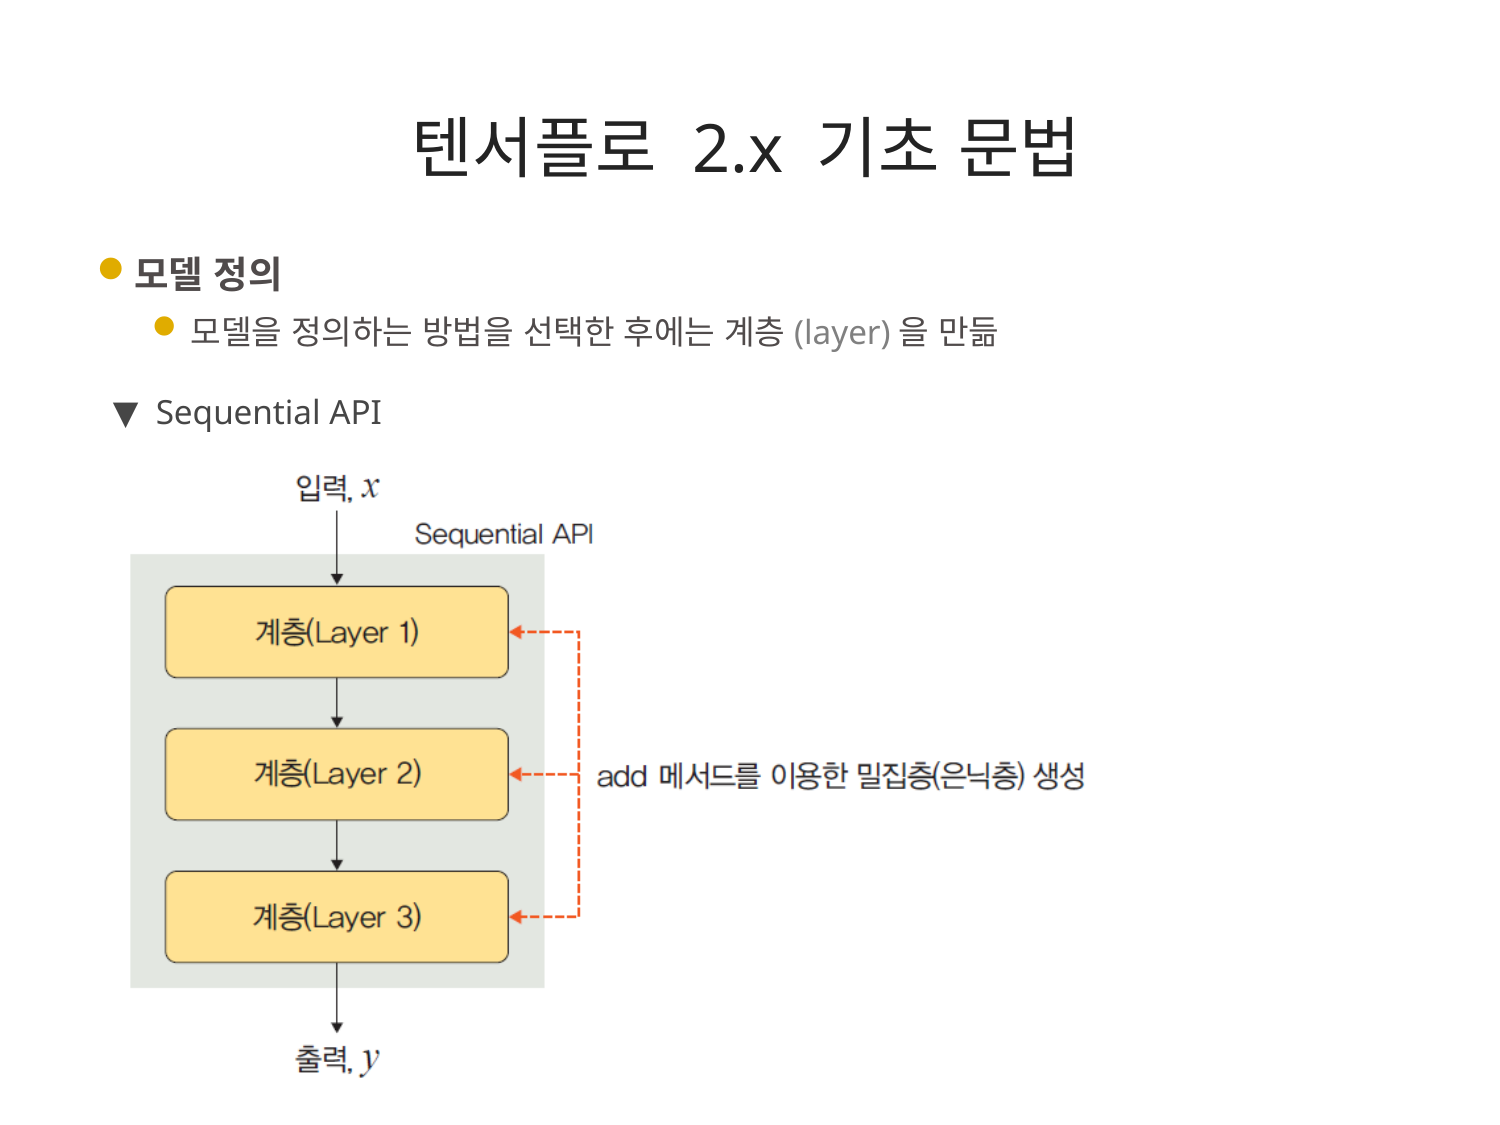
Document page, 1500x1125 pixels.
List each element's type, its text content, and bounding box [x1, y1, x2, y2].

picture [116, 458, 1096, 1091]
text_box 텐서플로 2.x 기초 문법 [81, 61, 1412, 193]
list 모델 정의 모델을 정의하는 방법을 선택한 후에는 계층(layer)을 만듦 [81, 239, 1431, 1054]
text_box ▼ Sequential API [97, 383, 1424, 449]
